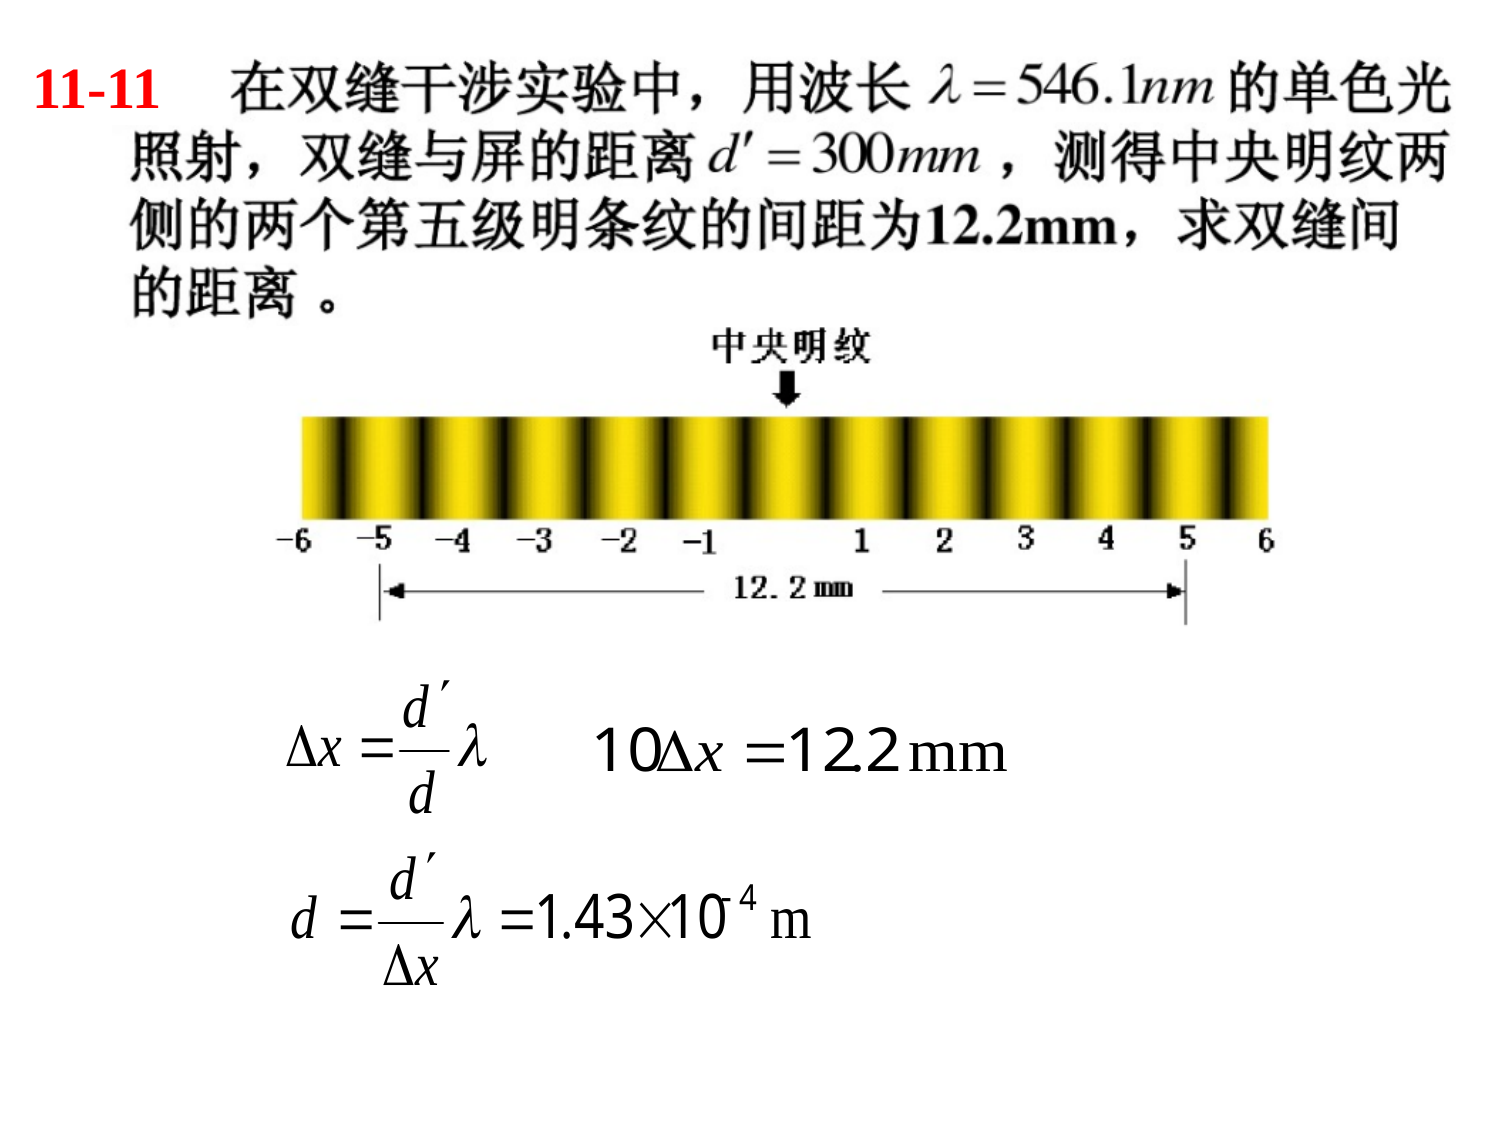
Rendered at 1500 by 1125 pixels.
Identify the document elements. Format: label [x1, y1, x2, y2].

text_box [277, 668, 501, 828]
text_box [586, 715, 1020, 788]
text_box [17, 42, 1471, 339]
picture [265, 325, 1298, 633]
text_box [282, 840, 822, 1000]
